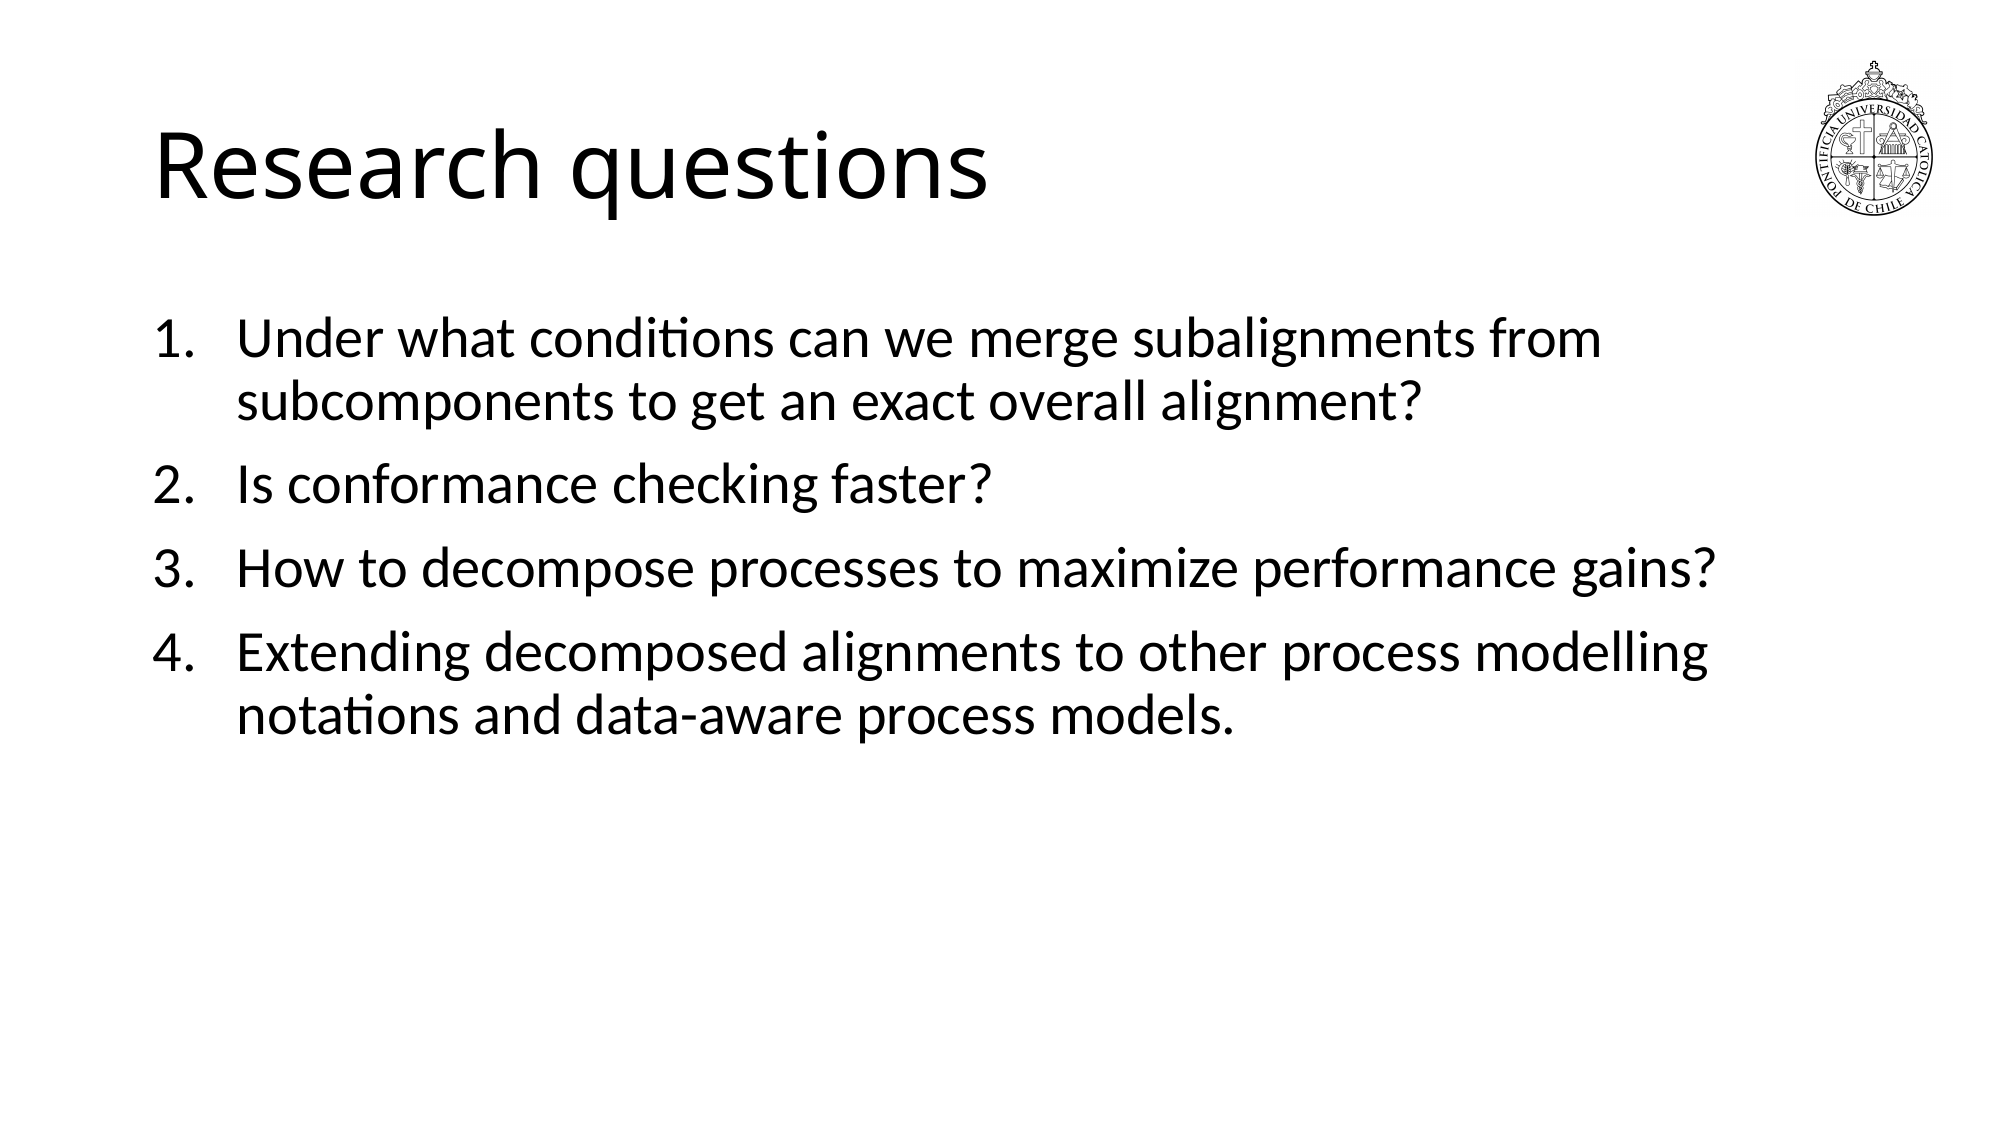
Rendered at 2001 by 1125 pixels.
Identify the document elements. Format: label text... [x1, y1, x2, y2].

picture [1795, 59, 1953, 217]
title Research questions [137, 59, 1863, 278]
list Under what conditions can we merge subalignments from subcomponents to get an exact overall alignment? Is conformance checking faster? How to decompose processes to maximize performance gains? Extending decomposed alignments to other process modelling notations and data-aware process models. [137, 299, 1863, 1014]
